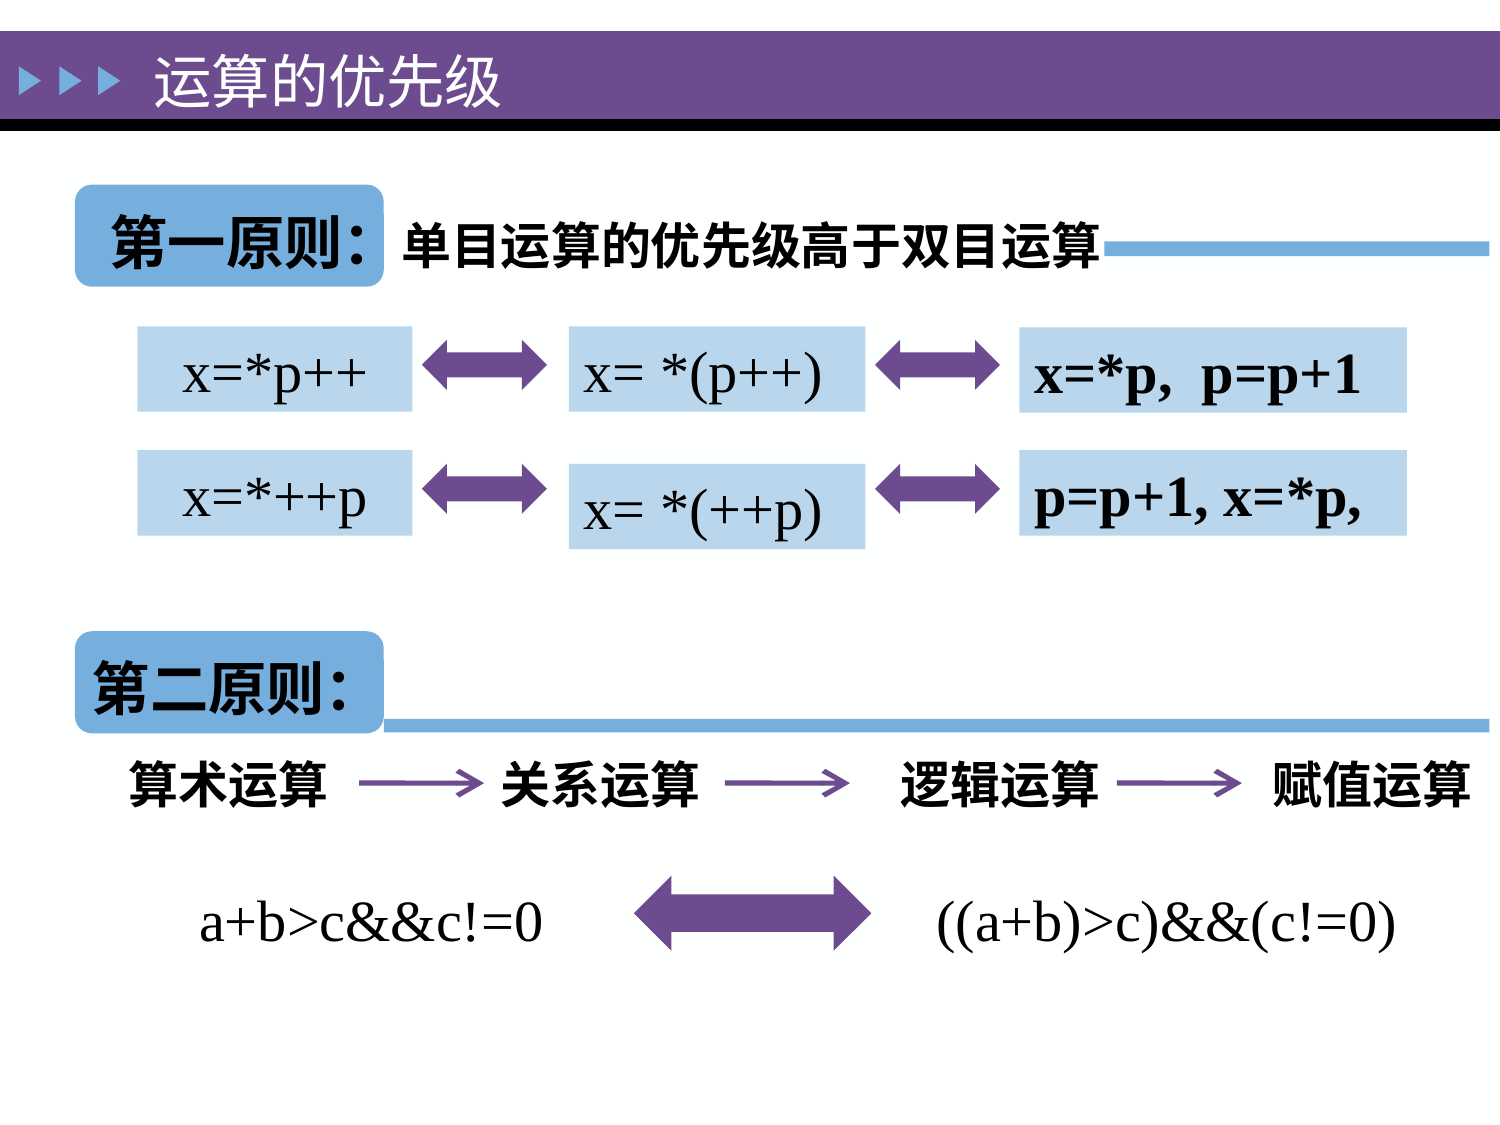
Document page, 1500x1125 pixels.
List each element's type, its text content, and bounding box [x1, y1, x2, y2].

text_box [74, 631, 383, 725]
text_box x=*p++ [137, 326, 413, 412]
text_box [383, 718, 1490, 733]
text_box x=*++p [137, 450, 413, 536]
text_box x= *(++p) [568, 463, 866, 550]
text_box 赋值运算 [1258, 745, 1488, 821]
text_box 逻辑运算 [885, 745, 1116, 821]
text_box x= *(p++) [568, 326, 866, 412]
title 运算的优先级 [138, 42, 1189, 118]
text_box x=*p, p=p+1 [1019, 327, 1407, 413]
text_box [1104, 241, 1490, 257]
text_box [1116, 771, 1242, 795]
text_box 第二原则： [77, 643, 399, 730]
text_box a+b>c&&c!=0 [133, 875, 609, 962]
text_box [633, 875, 872, 951]
text_box [875, 463, 1001, 514]
text_box ((a+b)>c)&&(c!=0) [896, 875, 1437, 962]
text_box [421, 339, 547, 390]
text_box [875, 339, 1001, 390]
text_box 关系运算 [485, 745, 716, 821]
text_box [421, 463, 547, 514]
text_box [74, 184, 384, 287]
text_box [82, 730, 377, 734]
text_box [724, 771, 850, 795]
text_box 算术运算 [113, 745, 344, 821]
text_box 第一原则：单目运算的优先级高于双目运算 [95, 198, 1117, 284]
text_box [359, 771, 485, 795]
text_box p=p+1, x=*p, [1019, 450, 1407, 536]
